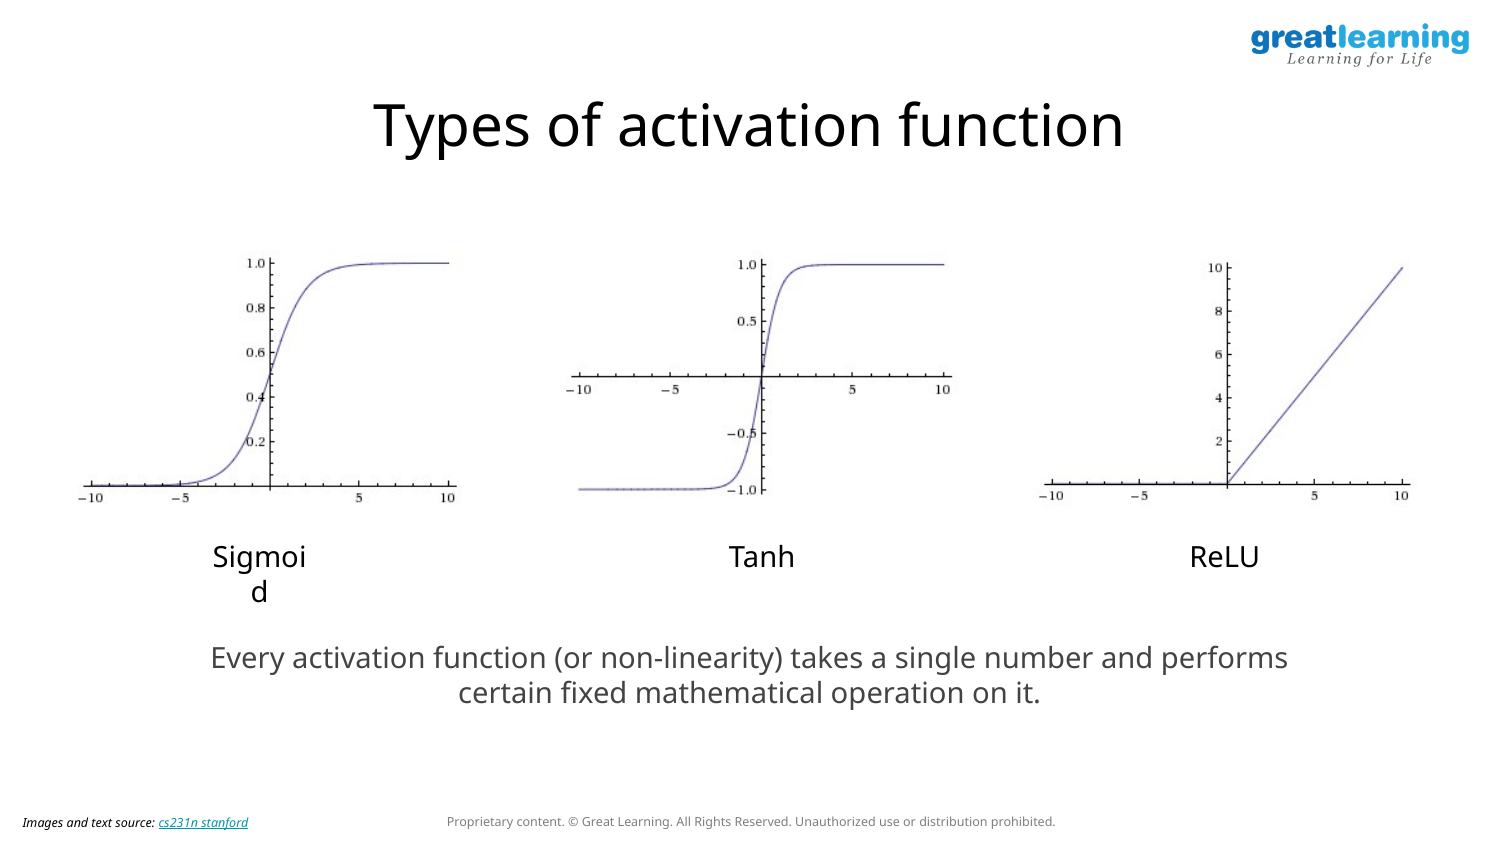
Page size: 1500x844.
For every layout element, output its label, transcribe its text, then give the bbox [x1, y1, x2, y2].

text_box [57, 249, 1418, 587]
text_box Every activation function (or non-linearity) takes a single number and performs certain fixed mathematical operation on it. [172, 623, 1328, 708]
text_box Images and text source: cs231n stanford [7, 799, 564, 844]
picture [1251, 23, 1469, 67]
title Types of activation function [51, 72, 1449, 167]
